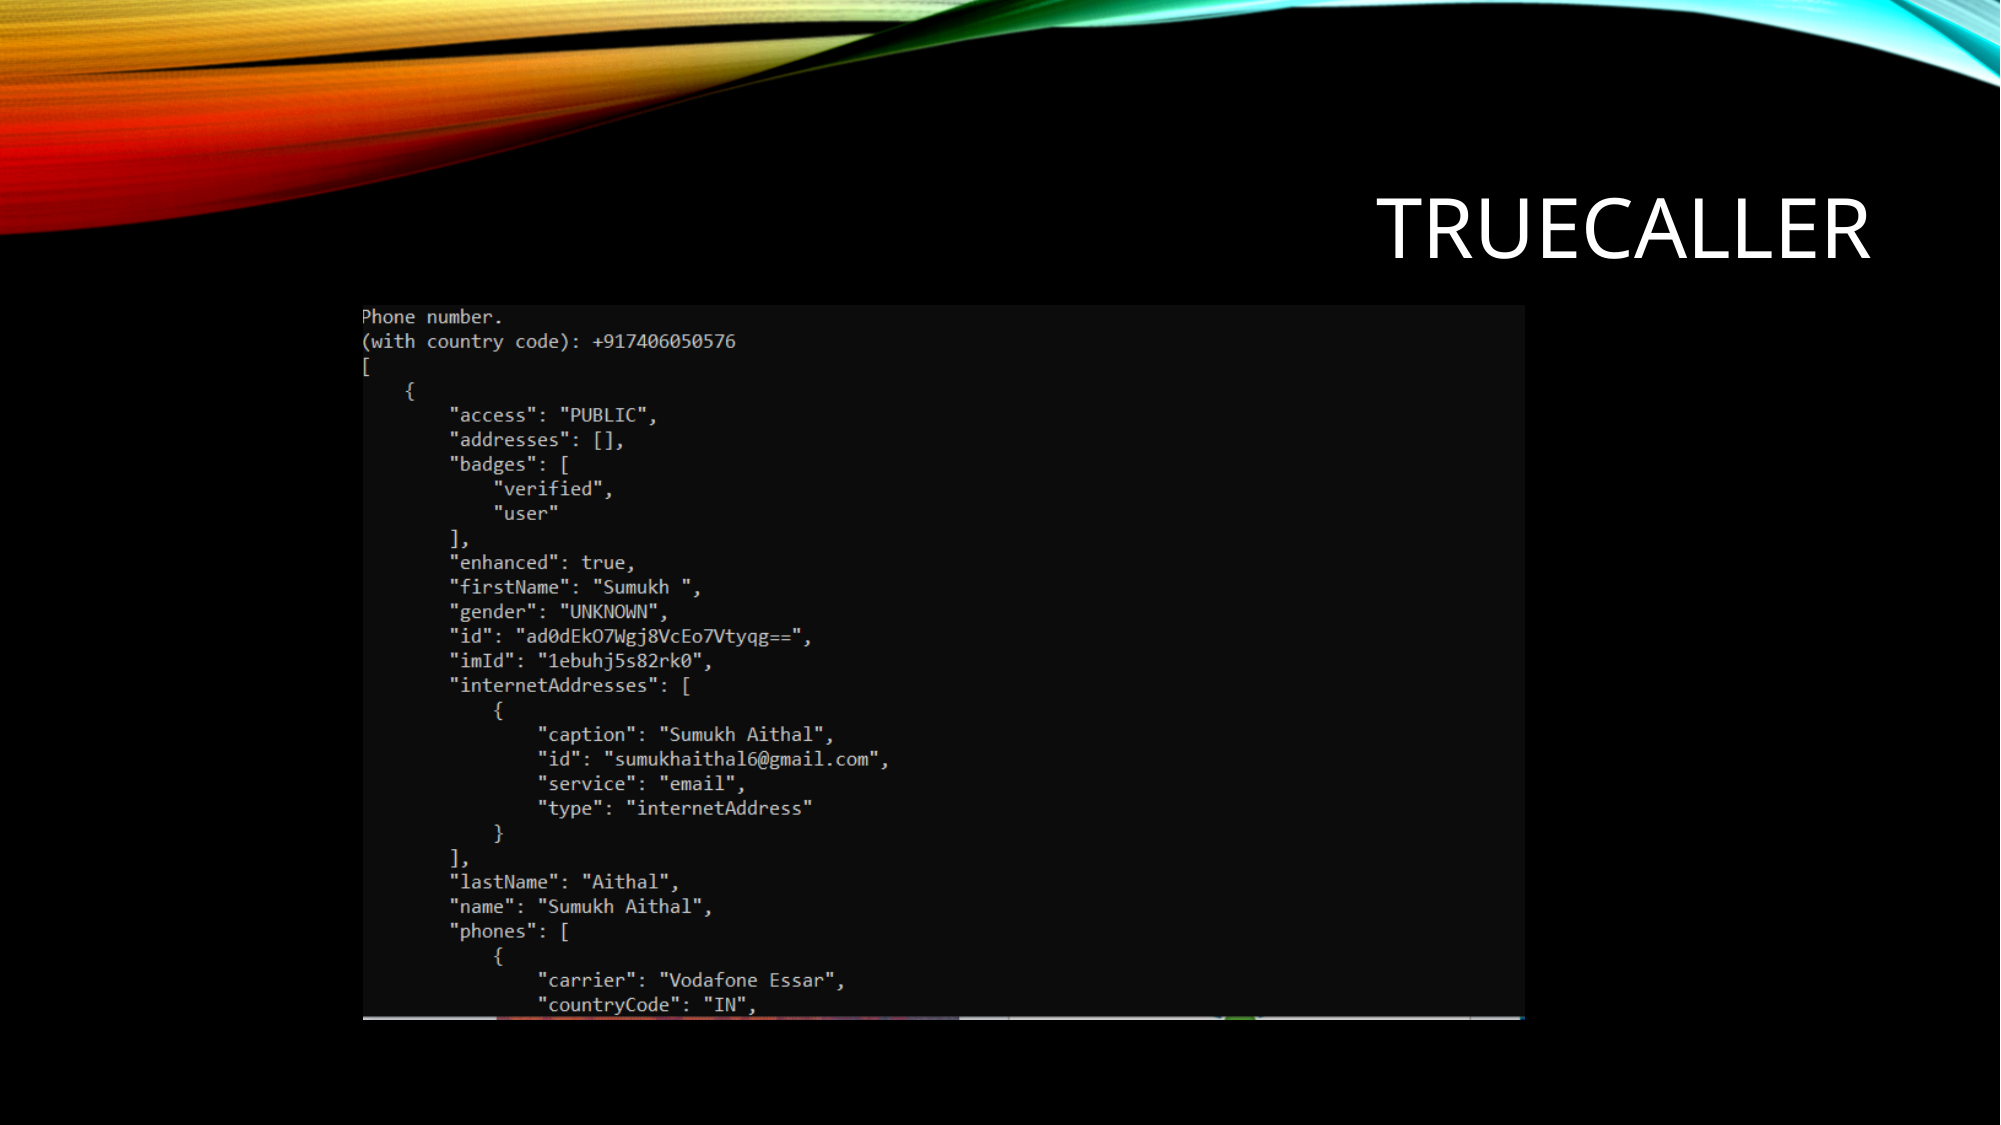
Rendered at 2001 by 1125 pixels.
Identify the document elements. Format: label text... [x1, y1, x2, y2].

title Truecaller [474, 125, 1888, 338]
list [363, 305, 1526, 1021]
picture [0, 0, 2000, 237]
